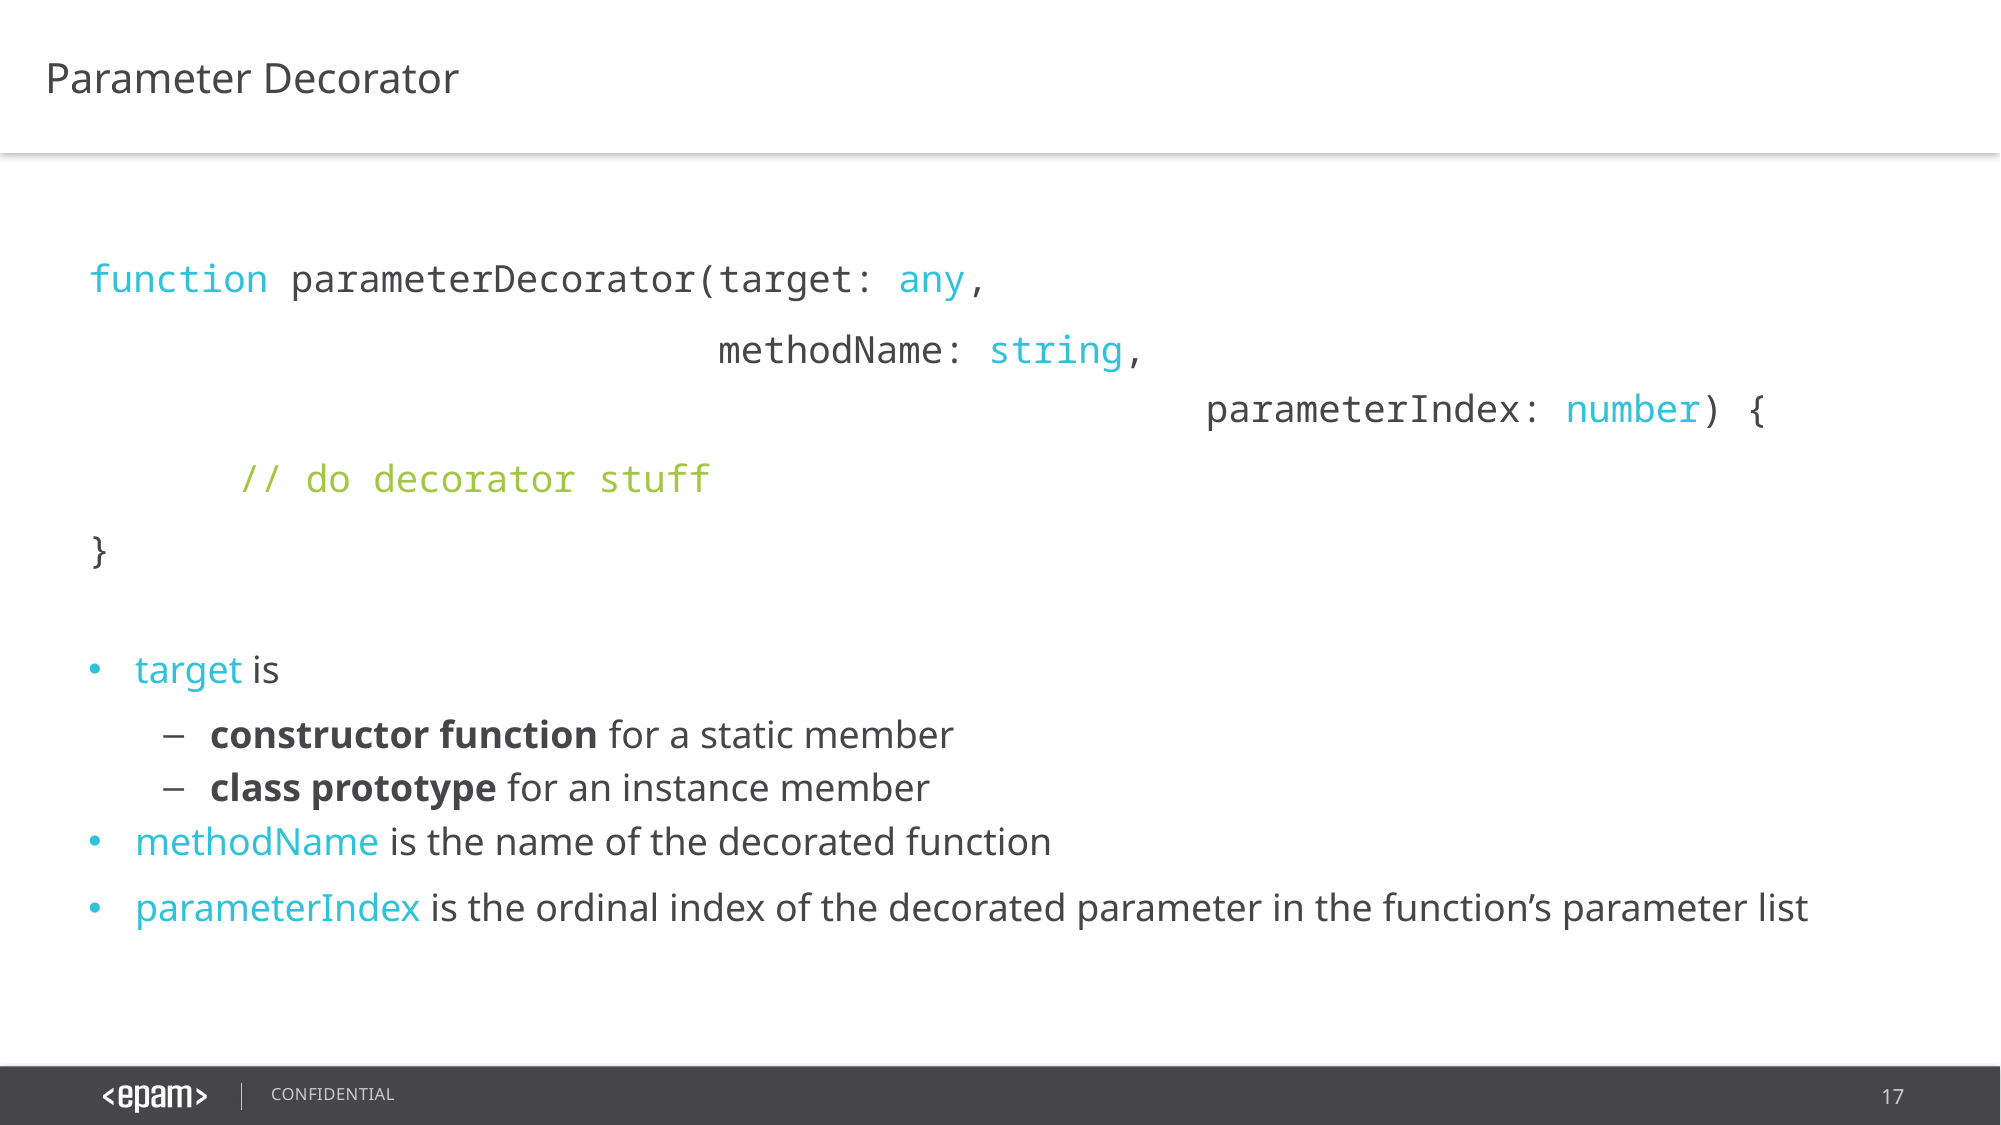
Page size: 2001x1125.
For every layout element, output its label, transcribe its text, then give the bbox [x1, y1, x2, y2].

list Parameter Decorator [0, 0, 2000, 153]
list function parameterDecorator(target: any, methodName: string, parameterIndex: number) { // do decorator stuff } [77, 235, 1901, 608]
picture [102, 1085, 207, 1113]
list target is constructor function for a static member class prototype for an instance member methodName is the name of the decorated function parameterIndex is the ordinal index of the decorated parameter in the function’s parameter list [77, 631, 1901, 1034]
